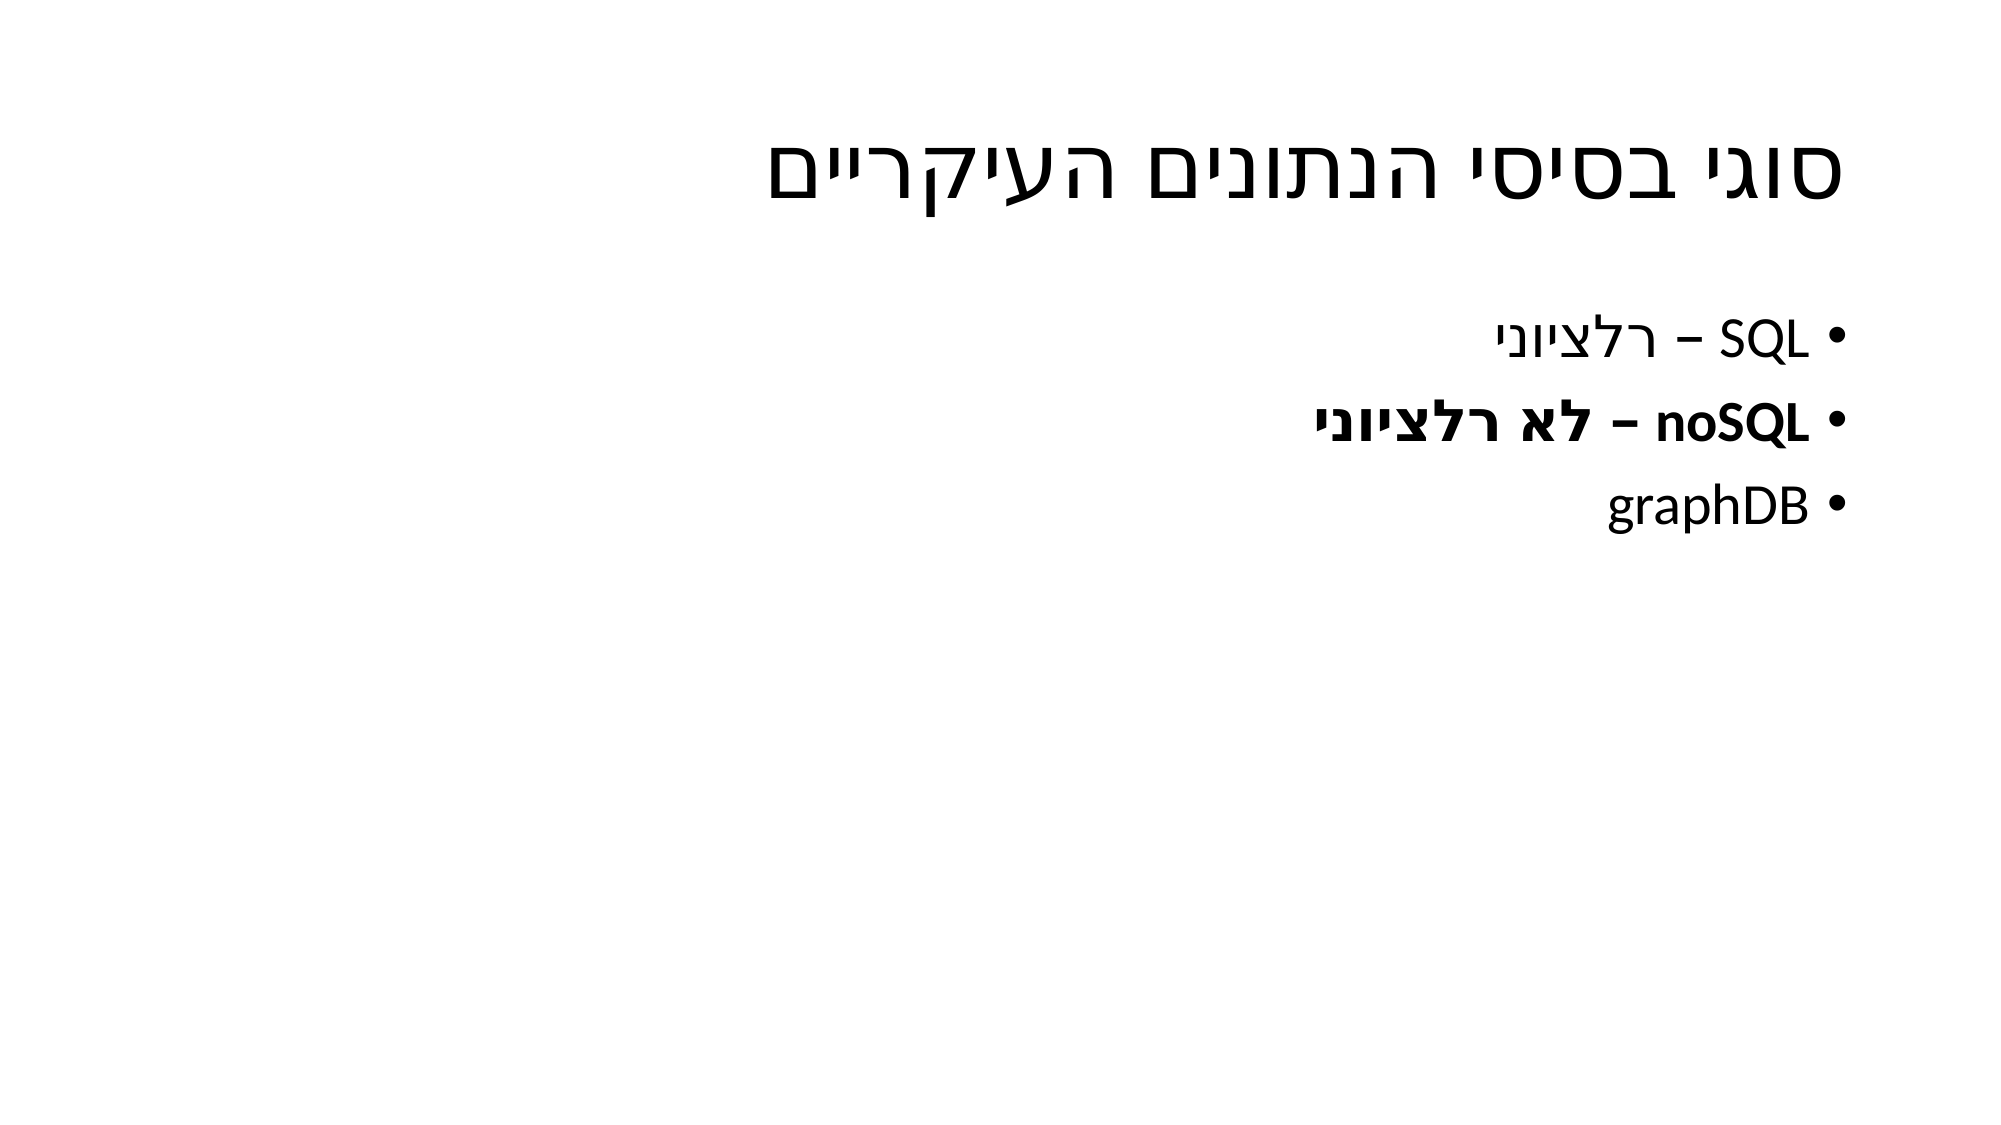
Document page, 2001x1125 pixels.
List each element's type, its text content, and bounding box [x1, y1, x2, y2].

title סוגי בסיסי הנתונים העיקריים [137, 59, 1863, 278]
list SQL – רלציוני noSQL – לא רלציוני graphDB [137, 299, 1863, 1014]
